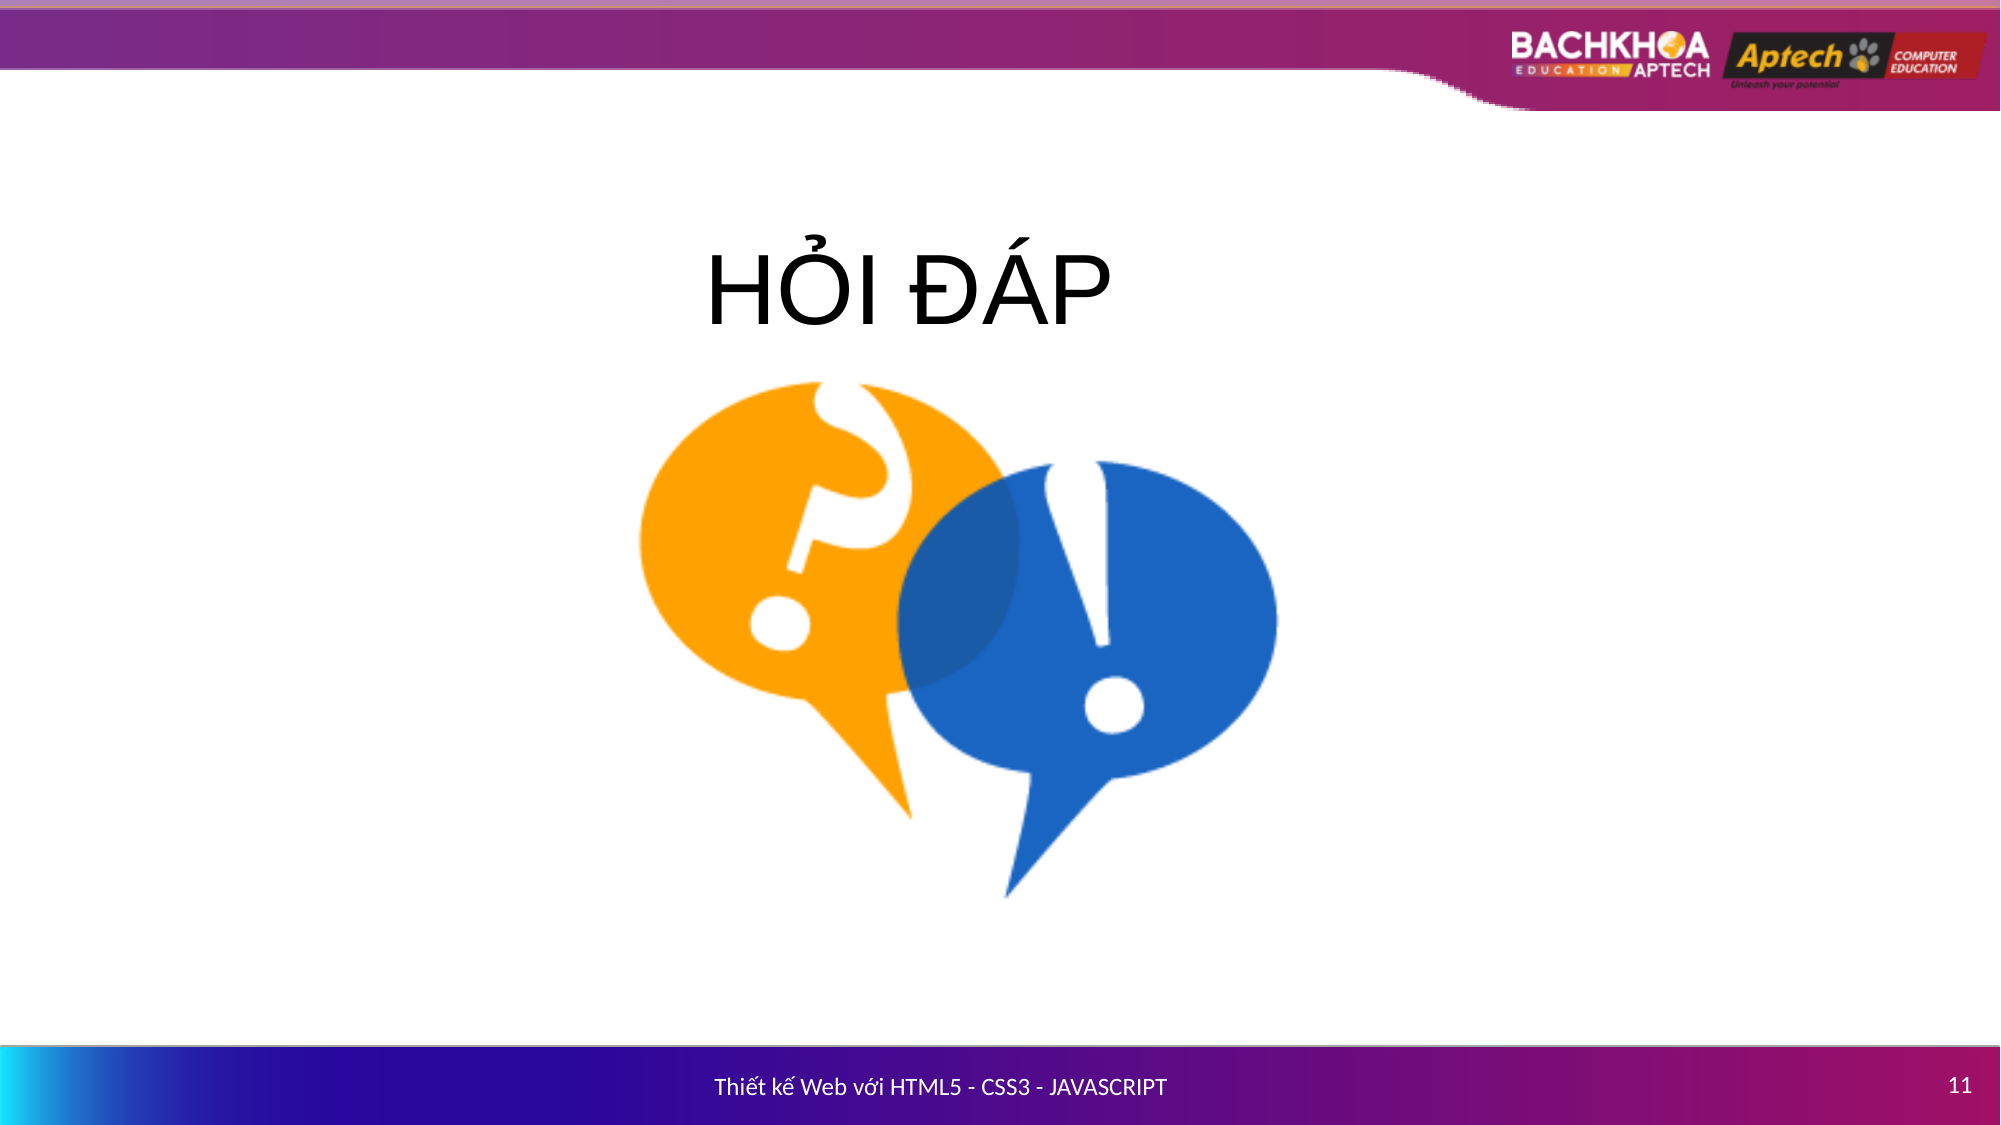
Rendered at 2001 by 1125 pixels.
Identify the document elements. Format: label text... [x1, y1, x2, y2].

picture [0, 0, 2001, 111]
picture [632, 370, 1286, 909]
title HỎI ĐÁP [272, 112, 1548, 354]
picture [0, 1045, 2000, 1125]
